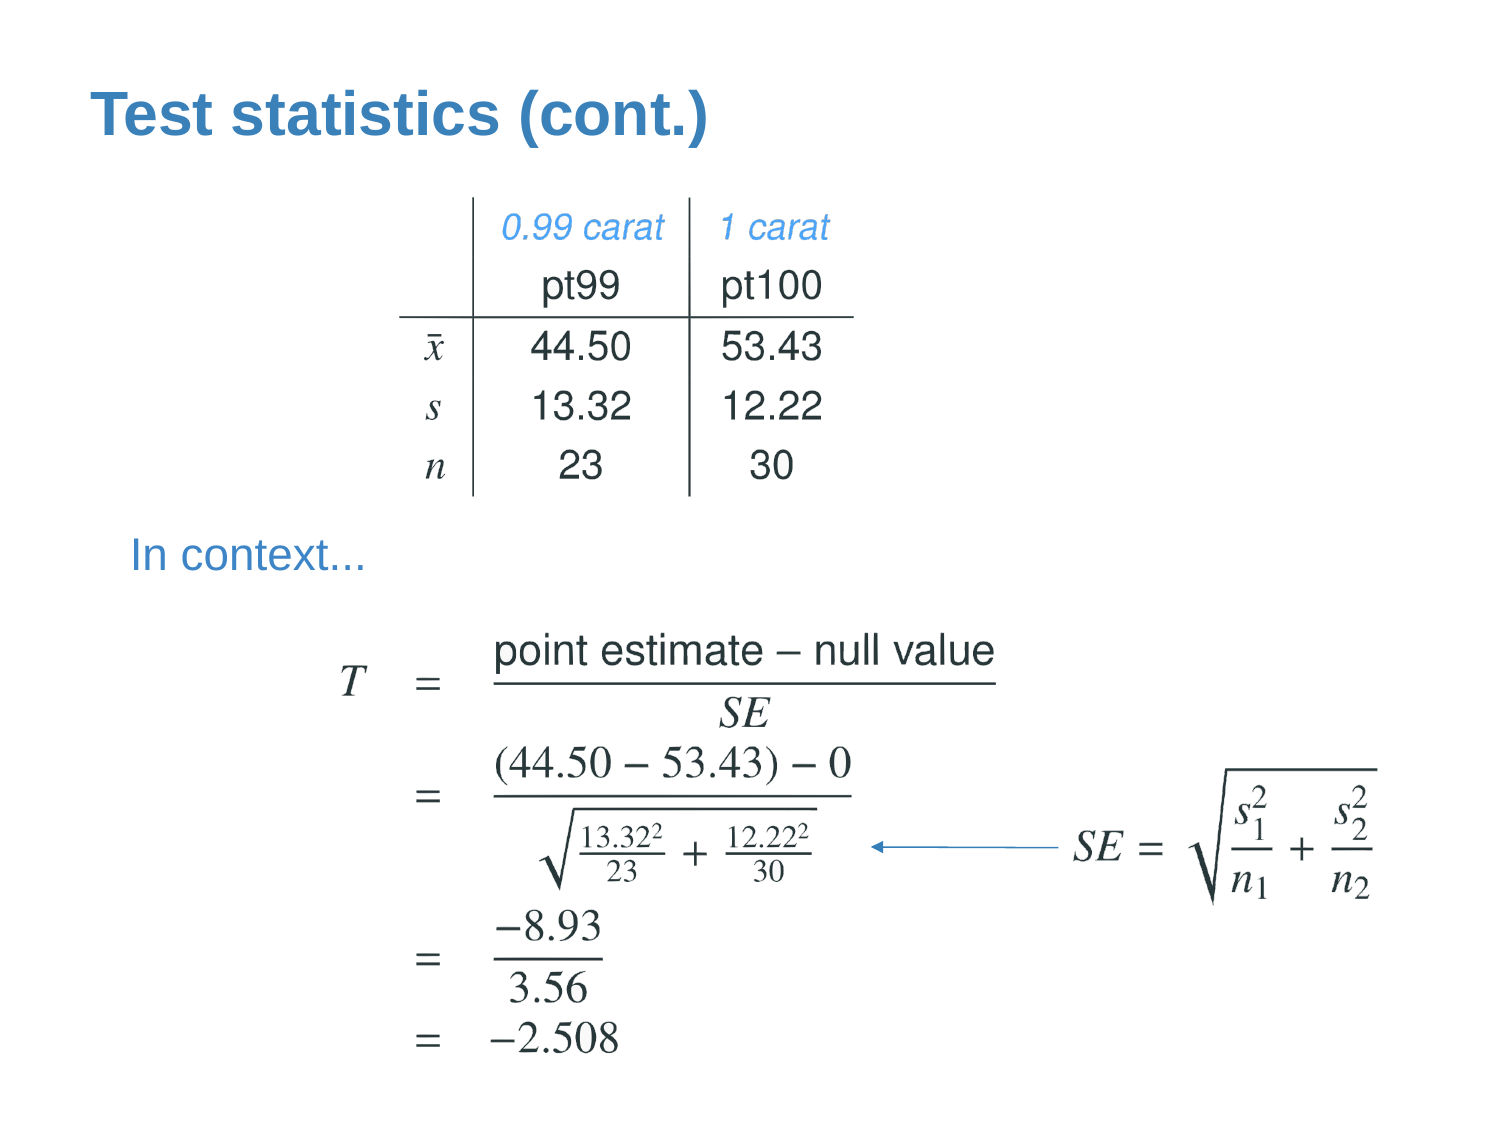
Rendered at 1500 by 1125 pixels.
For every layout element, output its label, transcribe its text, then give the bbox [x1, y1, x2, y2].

picture [386, 182, 871, 502]
text_box In context... [114, 501, 1350, 597]
picture [1058, 753, 1408, 916]
picture [318, 596, 1015, 1076]
text_box Test statistics (cont.) [74, 47, 1425, 163]
